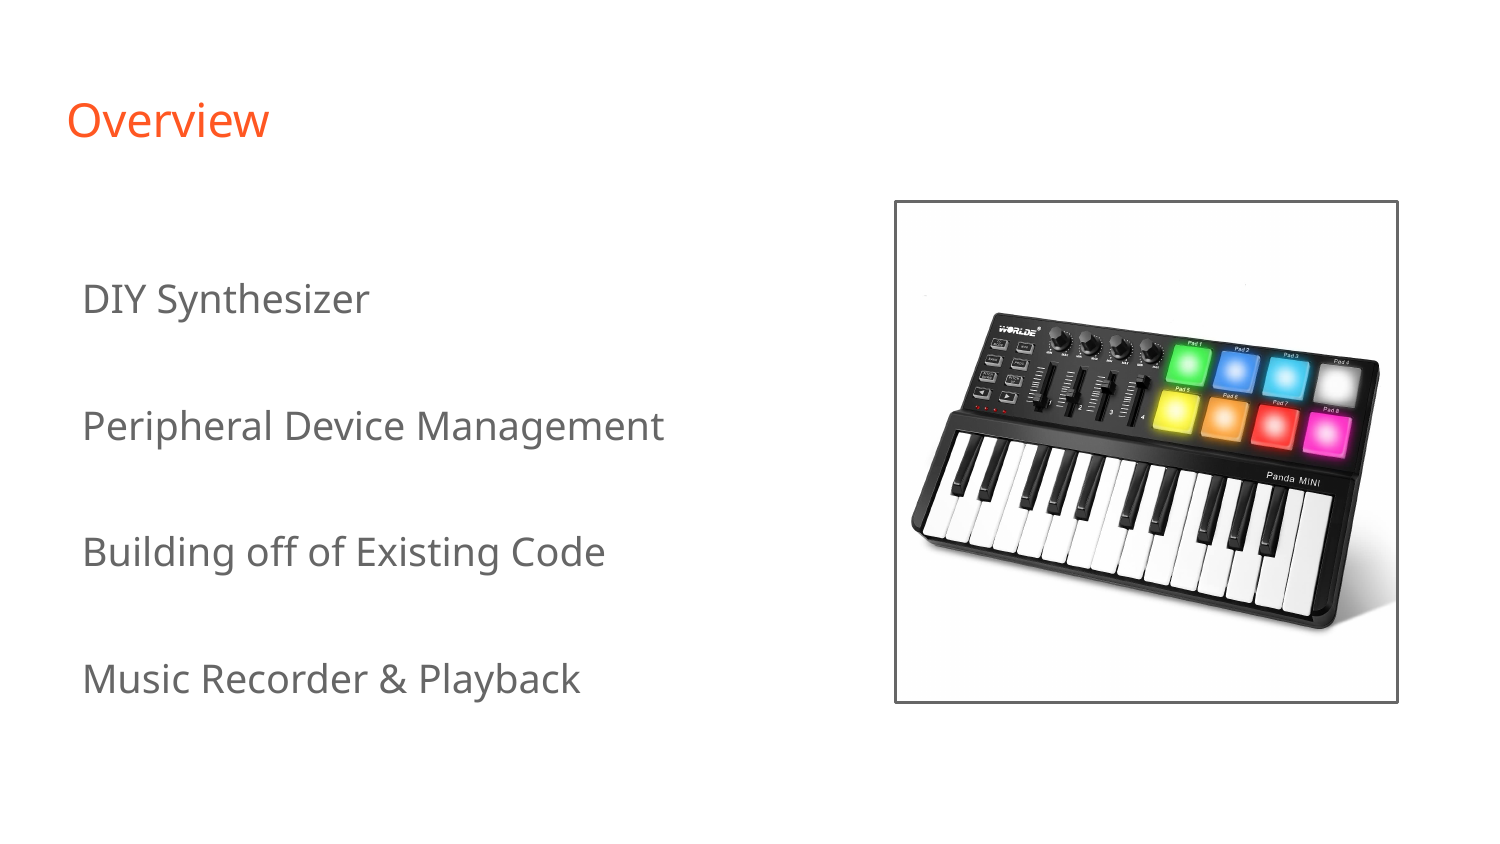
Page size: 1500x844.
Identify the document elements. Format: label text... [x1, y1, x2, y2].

list DIY Synthesizer Peripheral Device Management Building off of Existing Code Music Recorder & Playback [66, 202, 886, 726]
title Overview [51, 72, 1449, 167]
picture [896, 202, 1396, 702]
